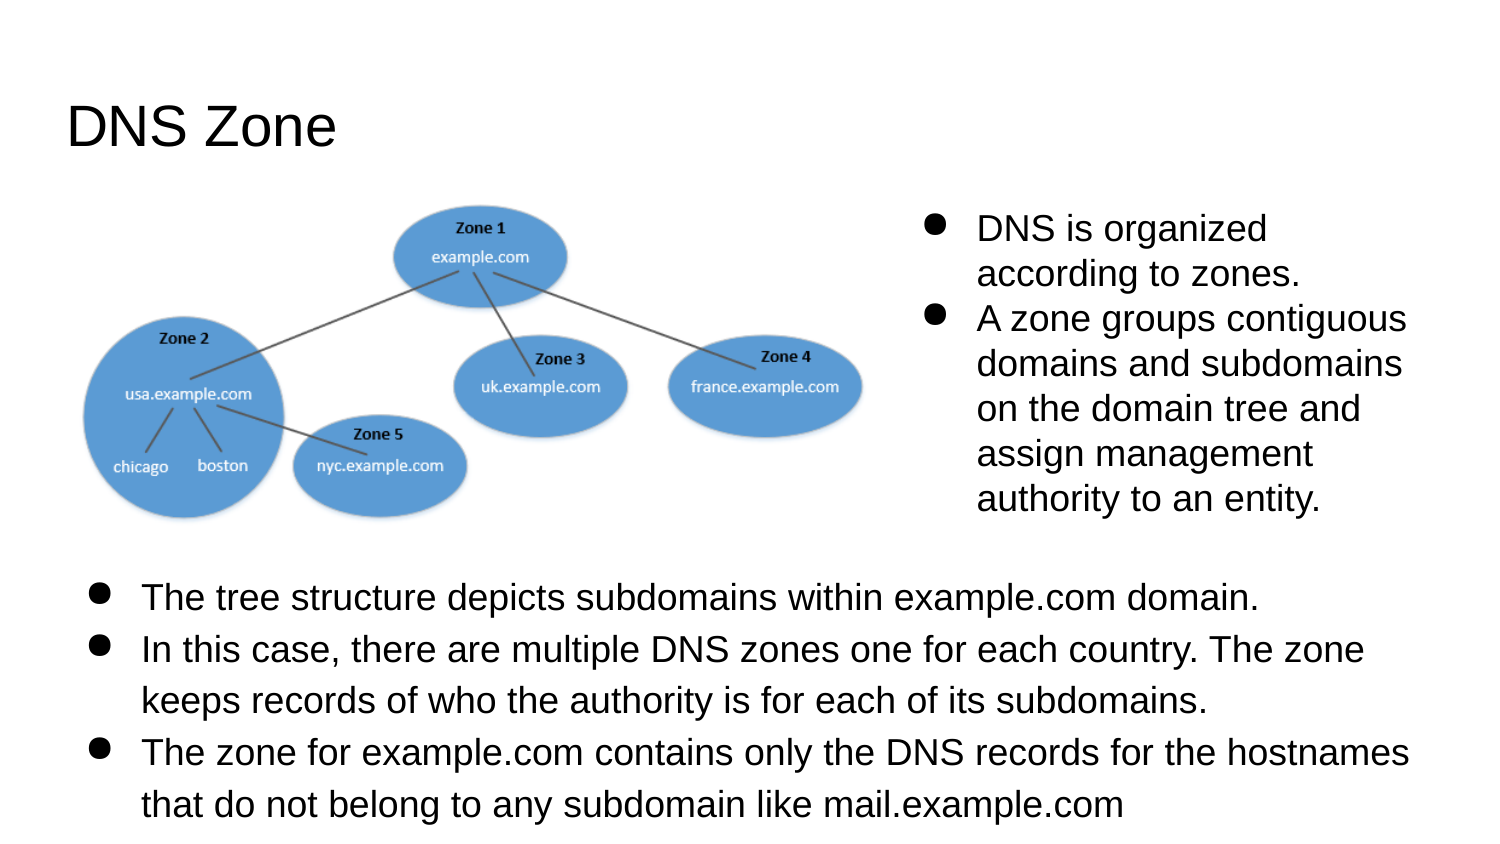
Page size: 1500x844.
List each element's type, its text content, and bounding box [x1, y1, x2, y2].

text_box DNS is organized according to zones. A zone groups contiguous domains and subdomains on the domain tree and assign management authority to an entity. [886, 189, 1449, 527]
picture [50, 191, 876, 527]
title DNS Zone [51, 72, 1449, 167]
list The tree structure depicts subdomains within example.com domain. In this case, there are multiple DNS zones one for each country. The zone keeps records of who the authority is for each of its subdomains. The zone for example.com contains only the DNS records for the hostnames that do not belong to any subdomain like mail.example.com [51, 551, 1449, 819]
